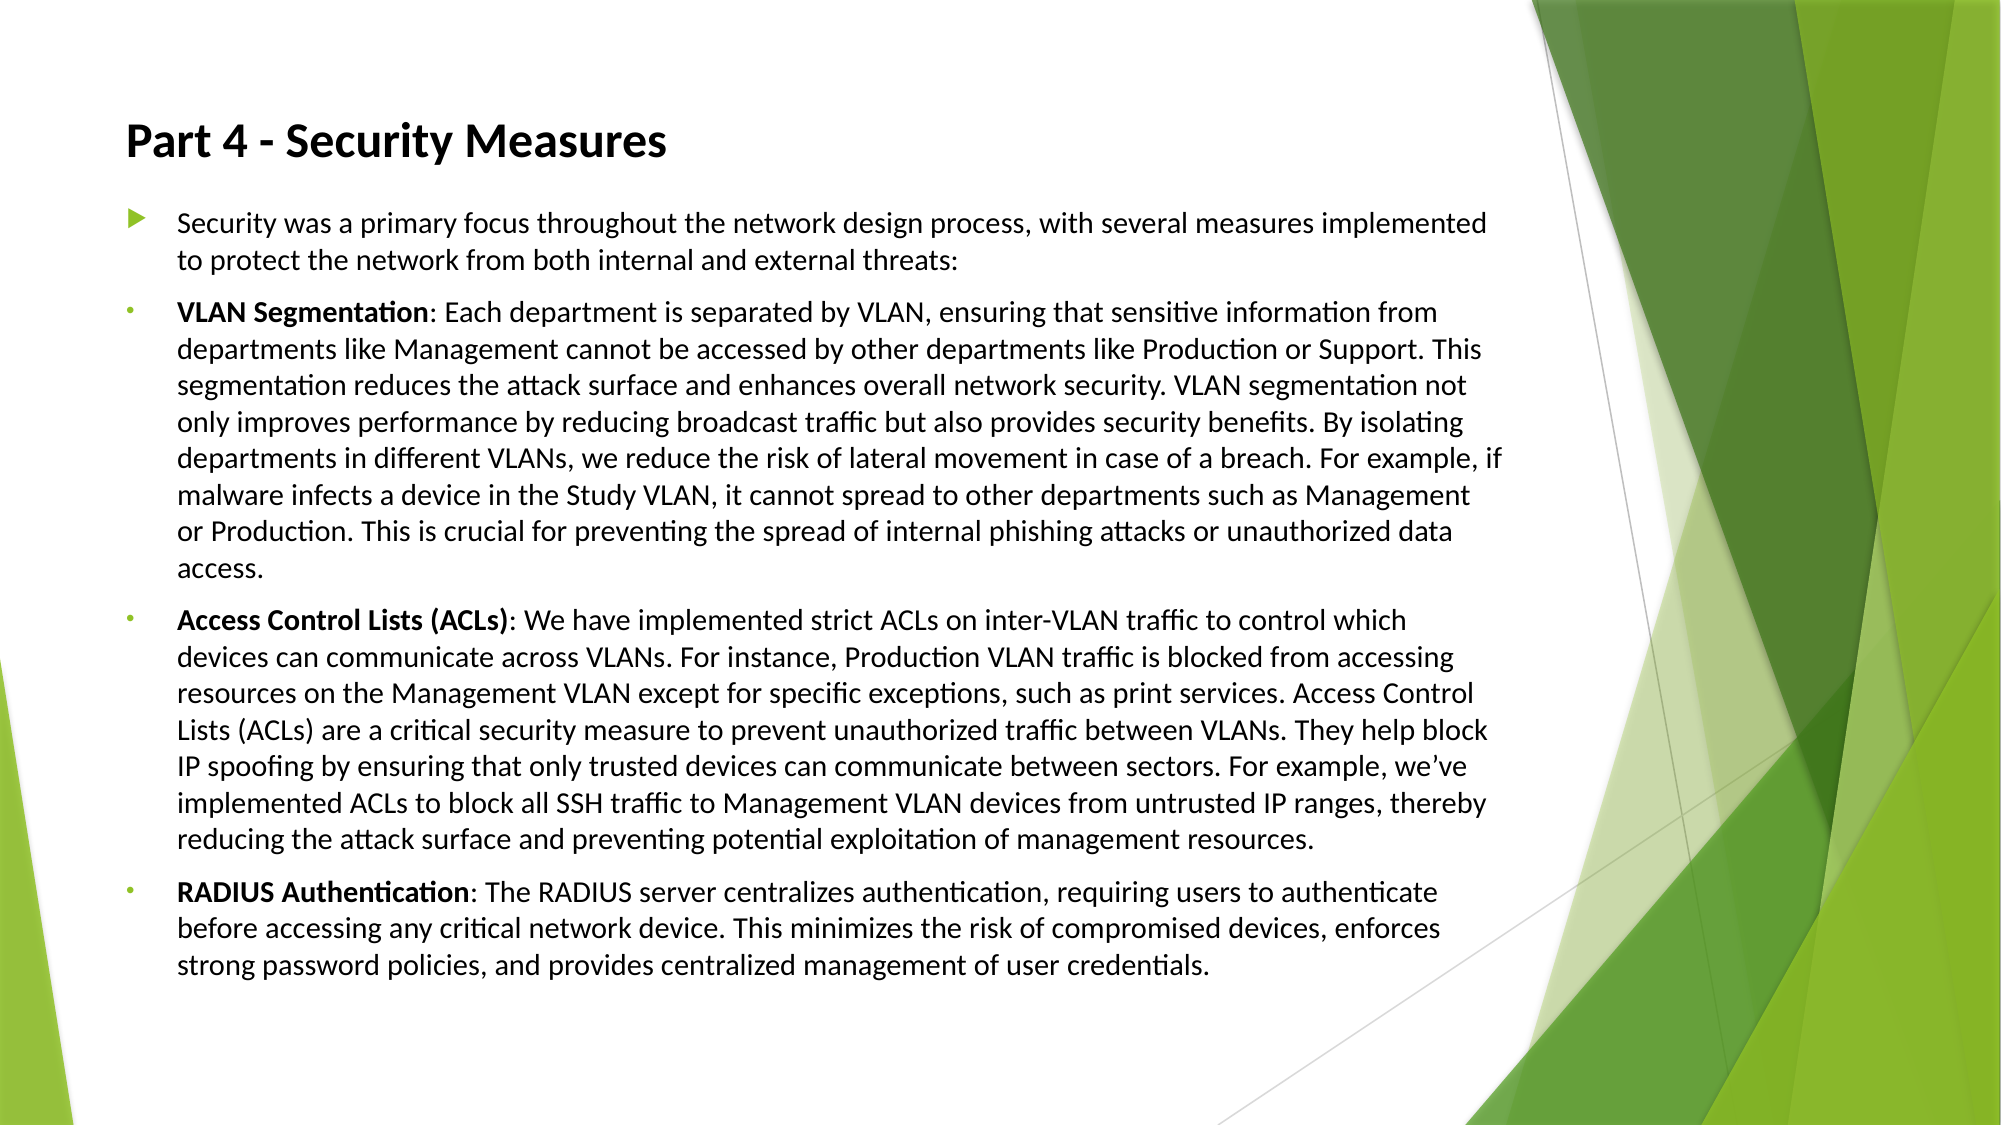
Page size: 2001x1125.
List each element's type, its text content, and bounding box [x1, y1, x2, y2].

list Security was a primary focus throughout the network design process, with several measures implemented to protect the network from both internal and external threats: VLAN Segmentation: Each department is separated by VLAN, ensuring that sensitive information from departments like Management cannot be accessed by other departments like Production or Support. This segmentation reduces the attack surface and enhances overall network security. VLAN segmentation not only improves performance by reducing broadcast traffic but also provides security benefits. By isolating departments in different VLANs, we reduce the risk of lateral movement in case of a breach. For example, if malware infects a device in the Study VLAN, it cannot spread to other departments such as Management or Production. This is crucial for preventing the spread of internal phishing attacks or unauthorized data access. Access Control Lists (ACLs): We have implemented strict ACLs on inter-VLAN traffic to control which devices can communicate across VLANs. For instance, Production VLAN traffic is blocked from accessing resources on the Management VLAN except for specific exceptions, such as print services. Access Control Lists (ACLs) are a critical security measure to prevent unauthorized traffic between VLANs. They help block IP spoofing by ensuring that only trusted devices can communicate between sectors. For example, we’ve implemented ACLs to block all SSH traffic to Management VLAN devices from untrusted IP ranges, thereby reducing the attack surface and preventing potential exploitation of management resources. RADIUS Authentication: The RADIUS server centralizes authentication, requiring users to authenticate before accessing any critical network device. This minimizes the risk of compromised devices, enforces strong password policies, and provides centralized management of user credentials. [111, 195, 1522, 992]
title Part 4 - Security Measures [111, 99, 1522, 161]
